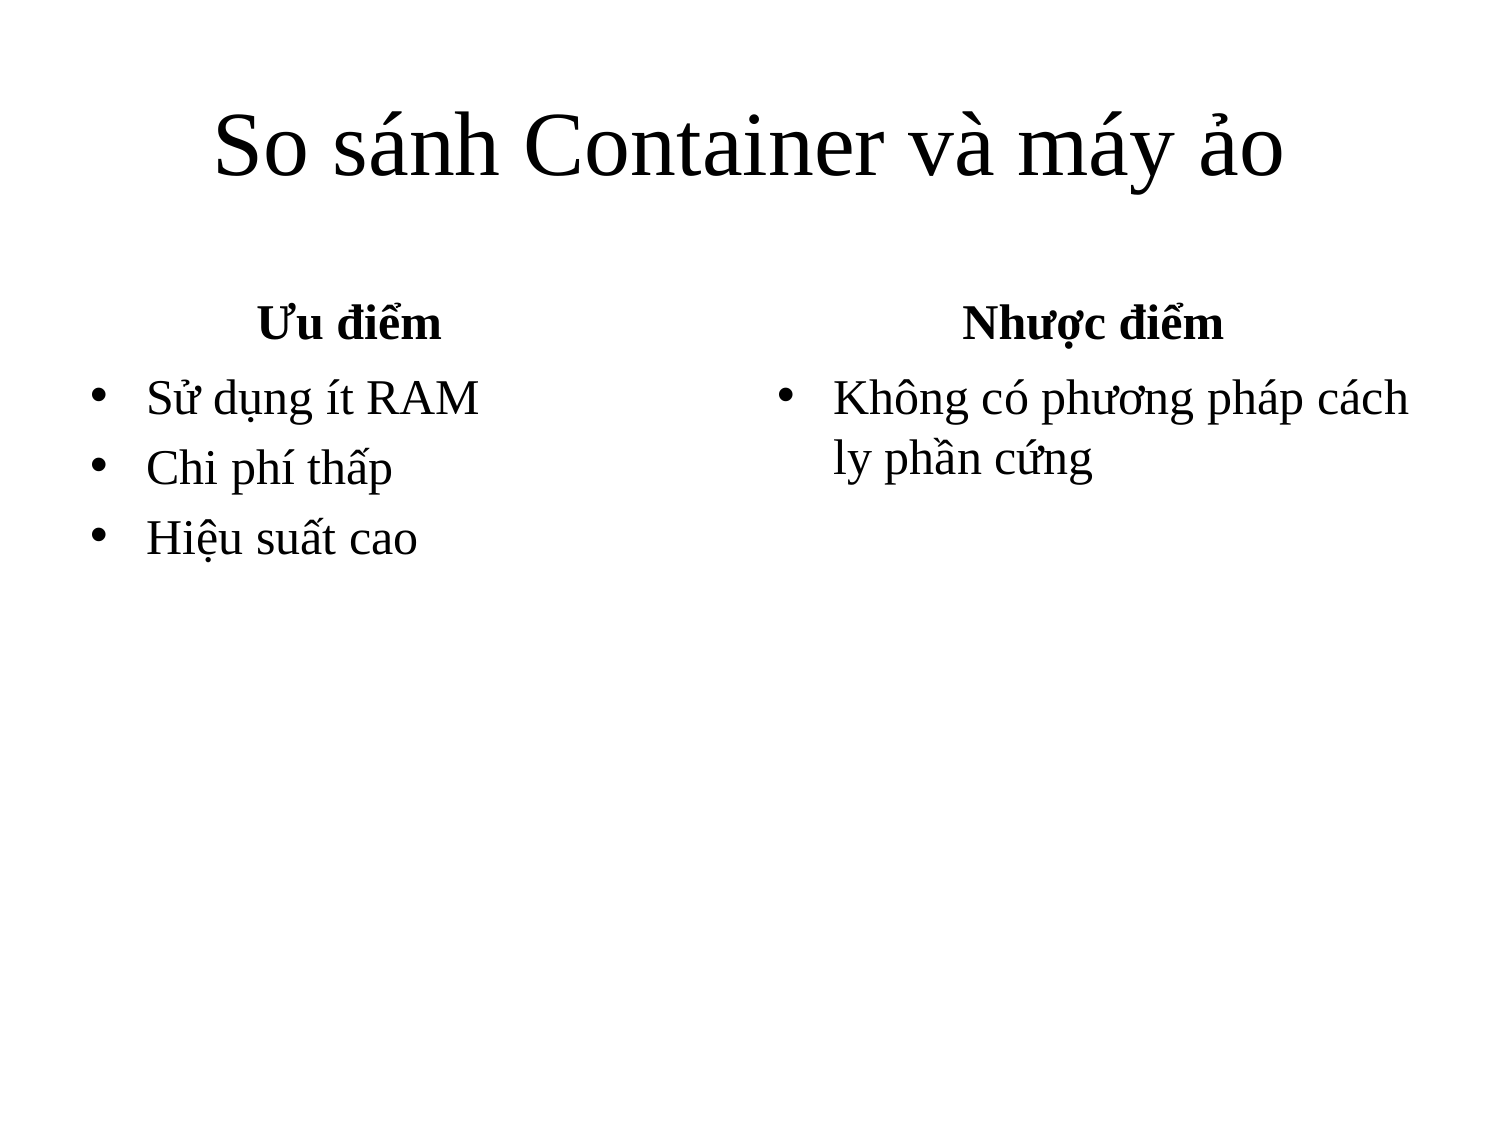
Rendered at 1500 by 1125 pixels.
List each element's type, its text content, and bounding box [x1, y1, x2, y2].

list Sử dụng ít RAM Chi phí thấp Hiệu suất cao [75, 356, 738, 1005]
title So sánh Container và máy ảo [75, 45, 1425, 233]
list Ưu điểm [75, 251, 738, 356]
list Nhược điểm [761, 251, 1425, 356]
list Không có phương pháp cách ly phần cứng [761, 356, 1425, 1005]
